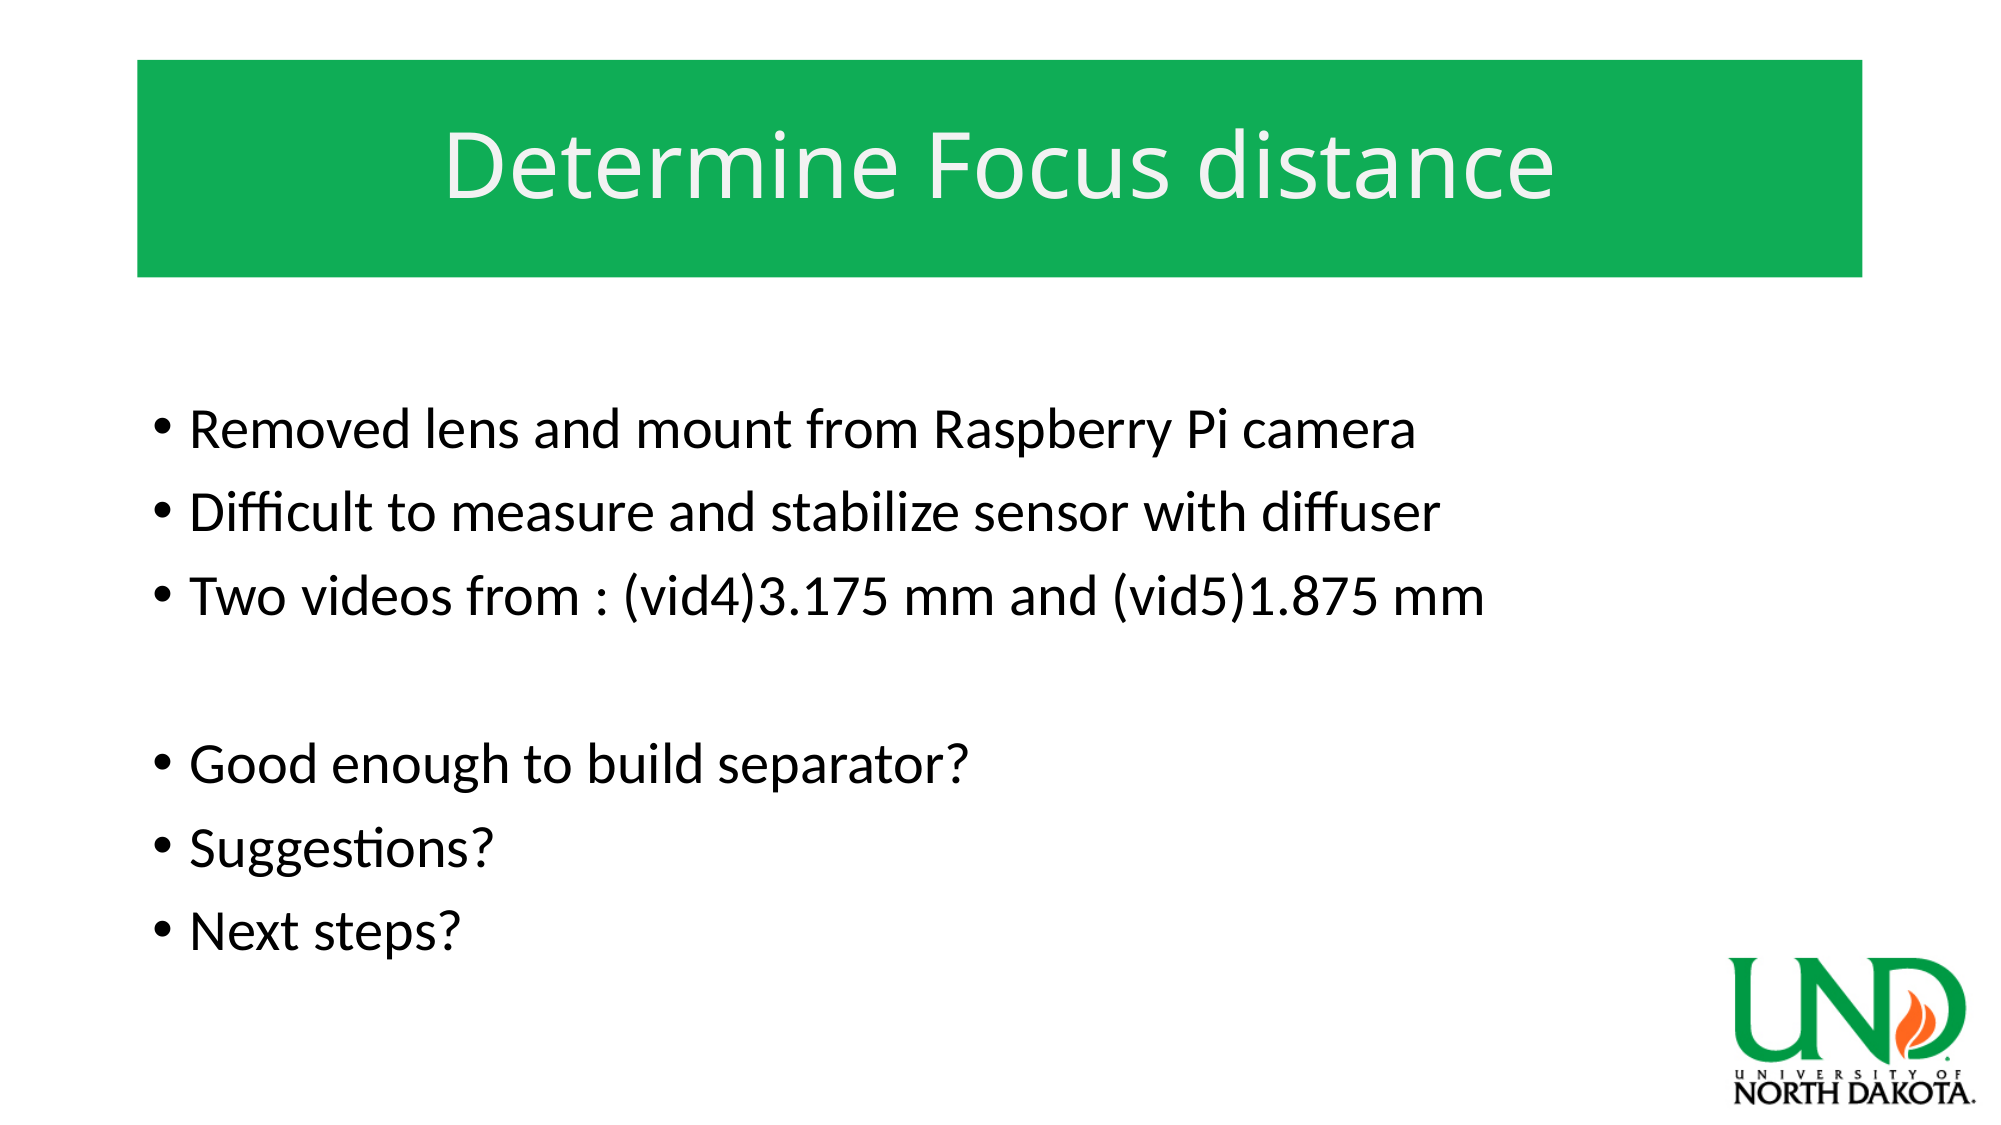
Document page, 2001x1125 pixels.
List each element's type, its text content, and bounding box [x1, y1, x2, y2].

picture [1697, 933, 2000, 1125]
list Removed lens and mount from Raspberry Pi camera Difficult to measure and stabilize sensor with diffuser Two videos from : (vid4)3.175 mm and (vid5)1.875 mm Good enough to build separator? Suggestions? Next steps? [137, 299, 1863, 1014]
title Determine Focus distance [137, 59, 1863, 278]
